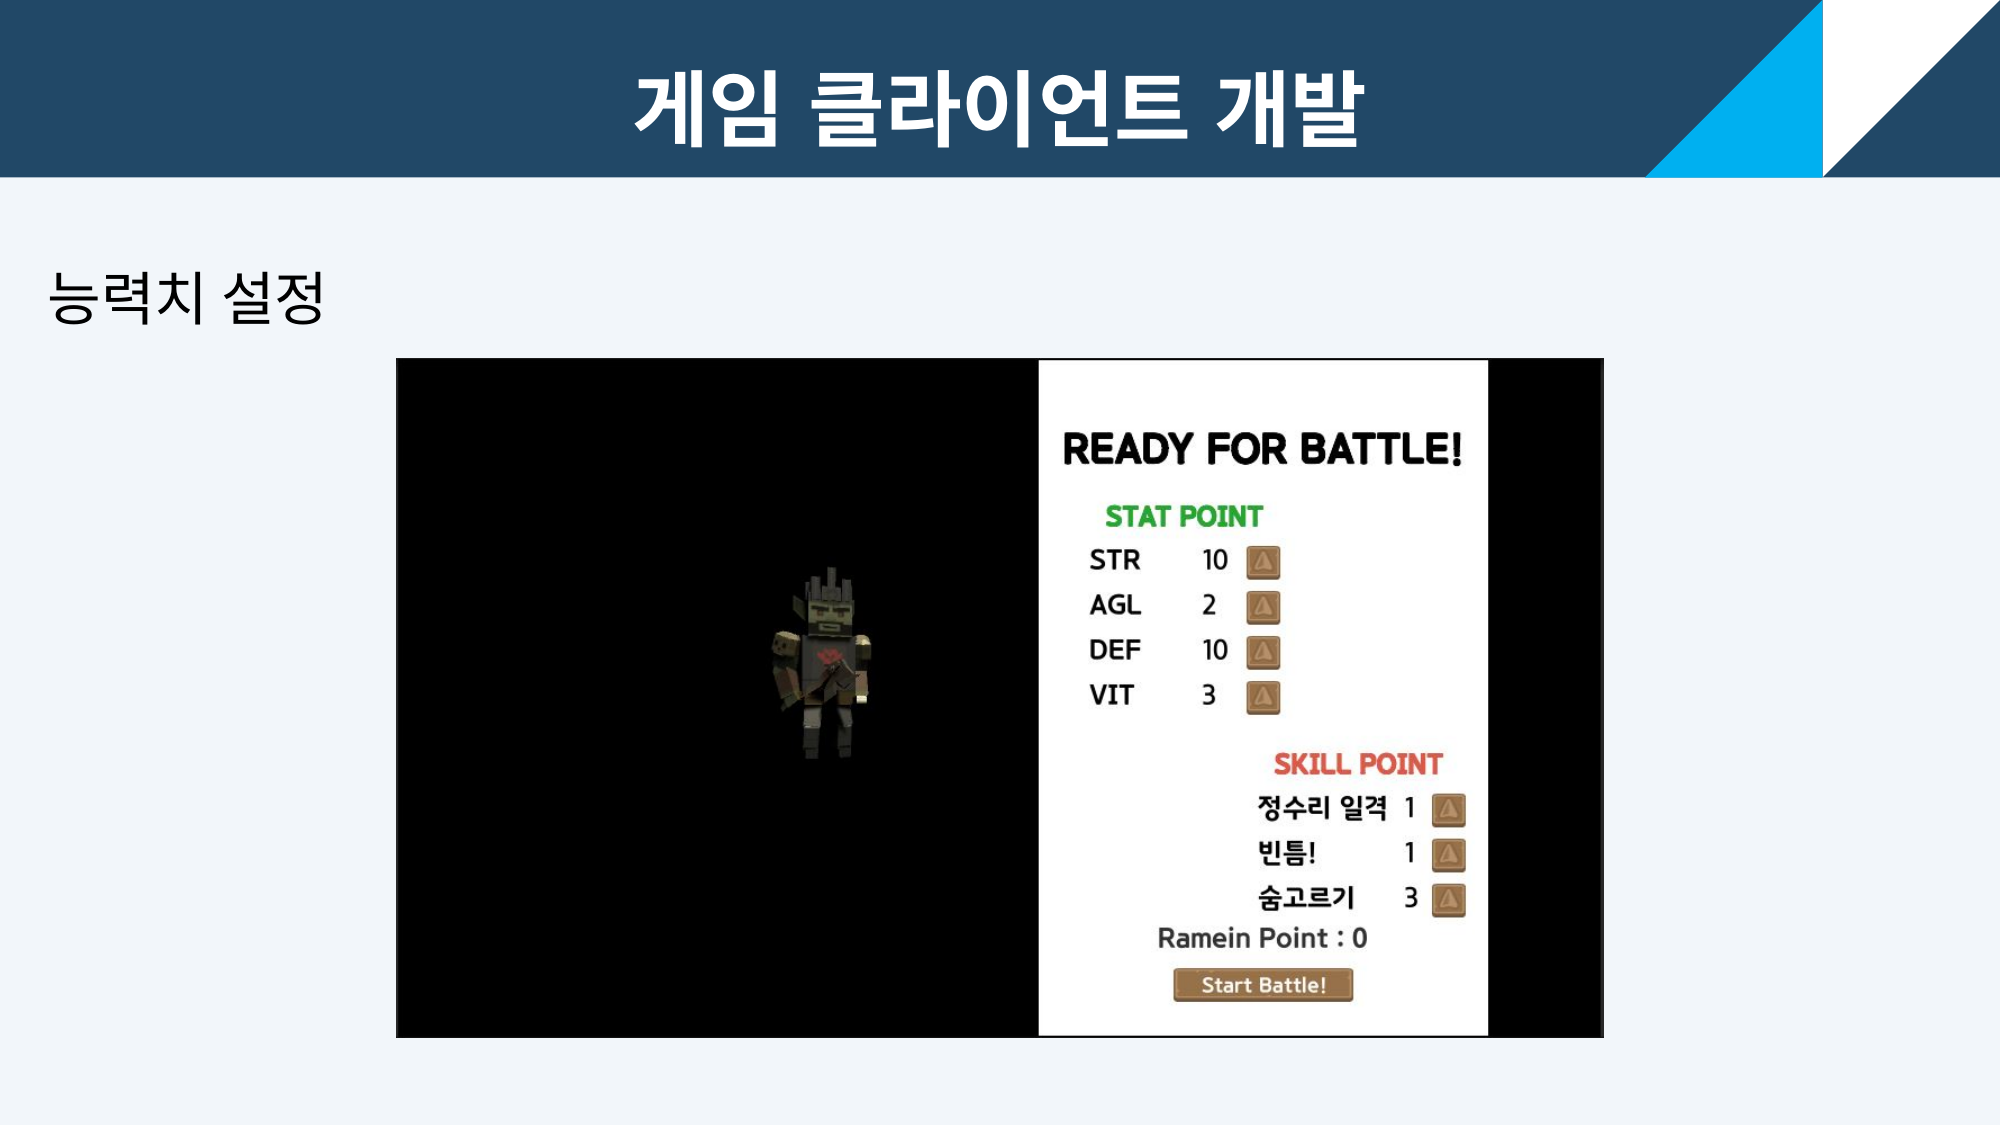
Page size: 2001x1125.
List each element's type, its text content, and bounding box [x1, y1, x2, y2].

picture [396, 358, 1604, 1038]
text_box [0, 0, 2000, 178]
list 능력치 설정 [32, 219, 1960, 1093]
